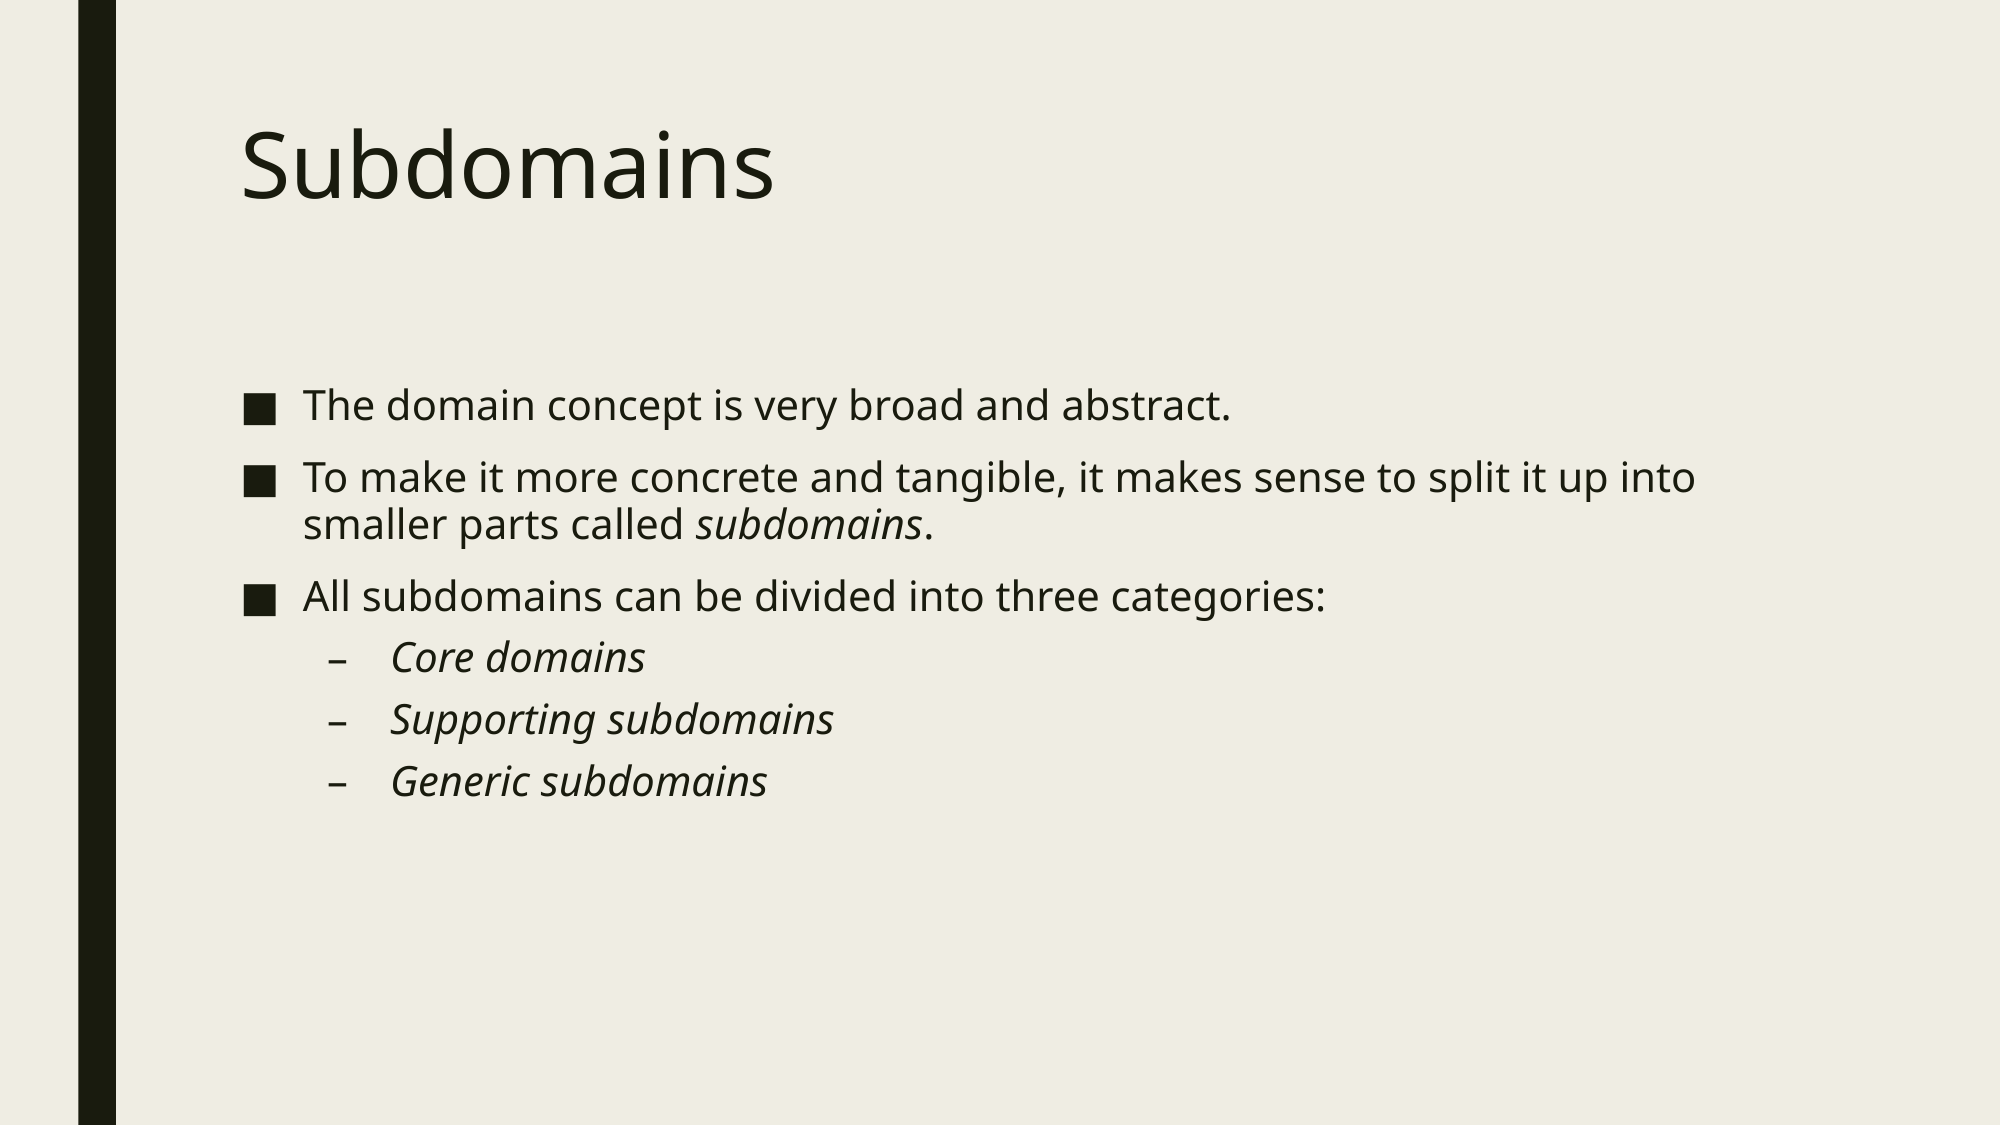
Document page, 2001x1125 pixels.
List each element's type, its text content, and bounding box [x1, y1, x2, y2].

title Subdomains [225, 112, 1800, 357]
list The domain concept is very broad and abstract. To make it more concrete and tangible, it makes sense to split it up into smaller parts called subdomains. All subdomains can be divided into three categories: Core domains Supporting subdomains Generic subdomains [225, 375, 1800, 963]
